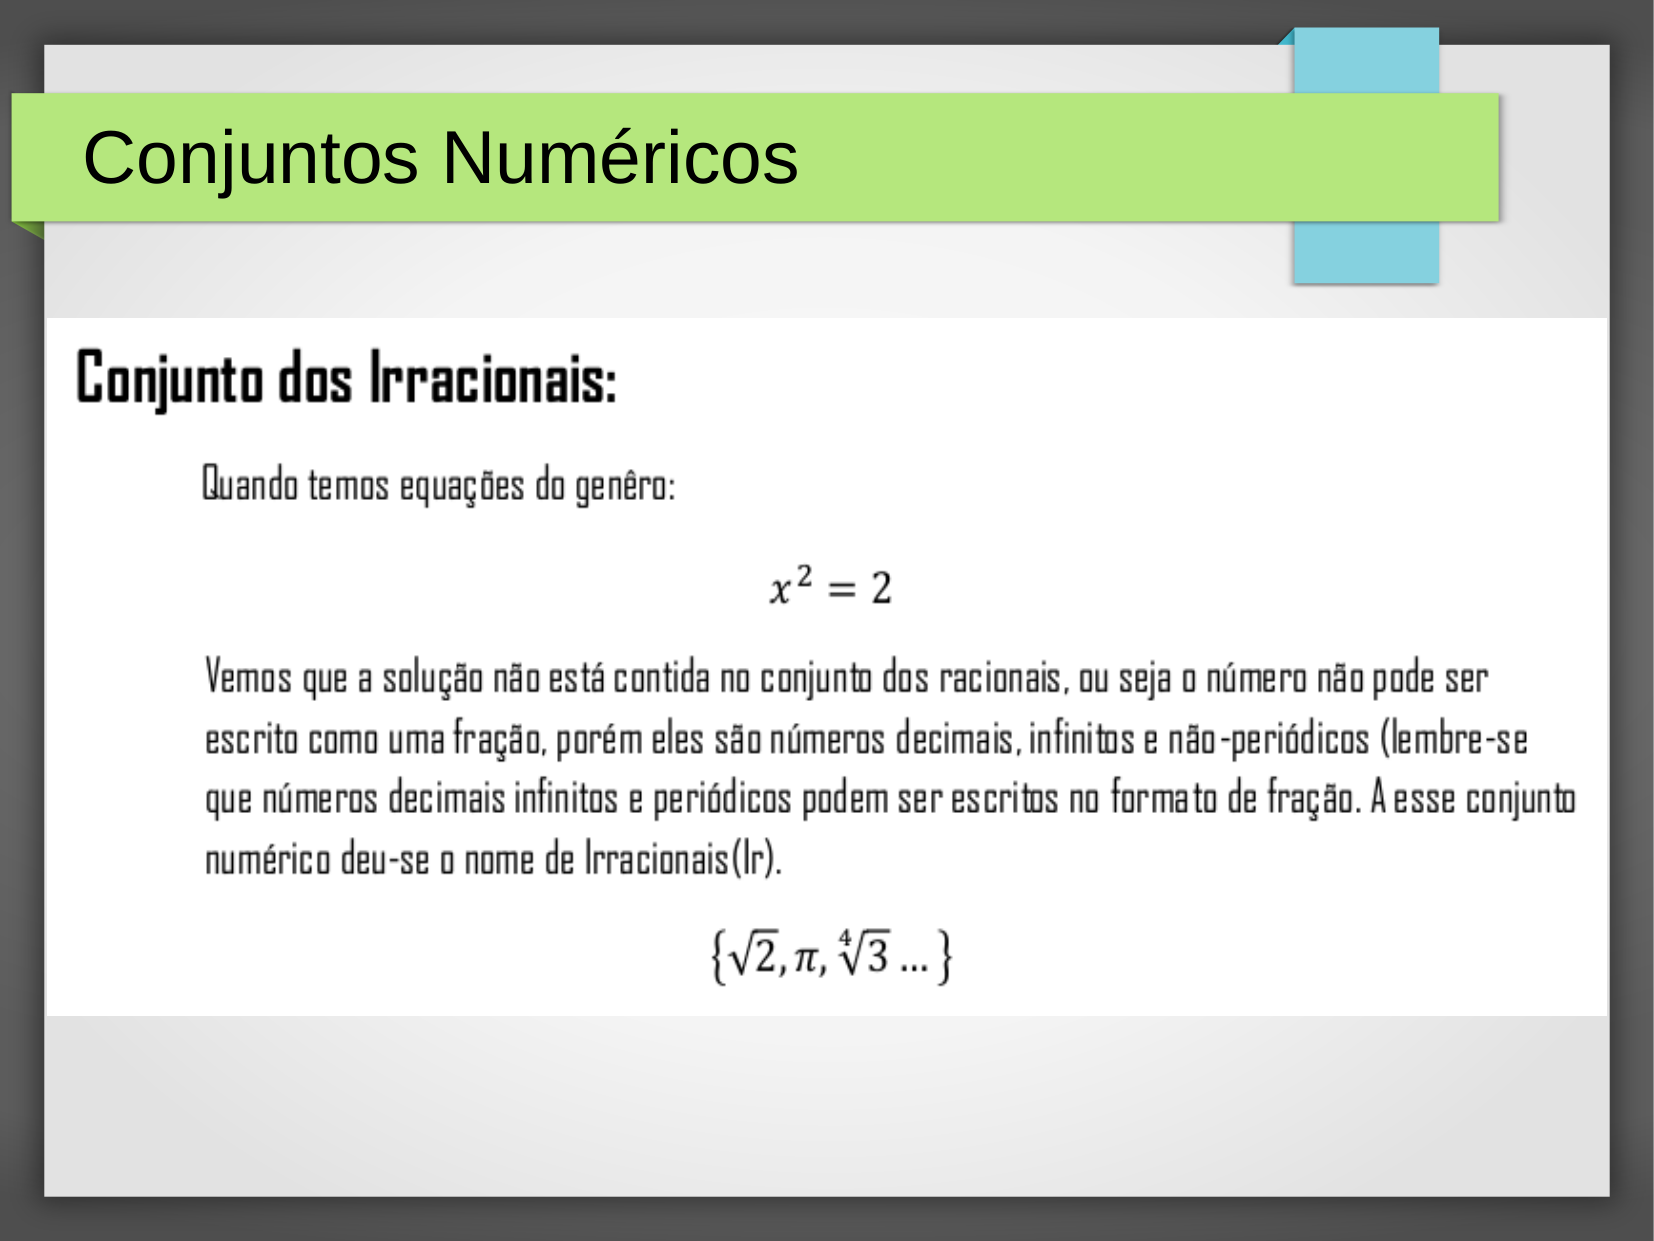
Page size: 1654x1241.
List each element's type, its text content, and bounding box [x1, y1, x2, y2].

text_box Conjuntos Numéricos [82, 94, 1264, 213]
picture [0, 0, 1654, 1241]
